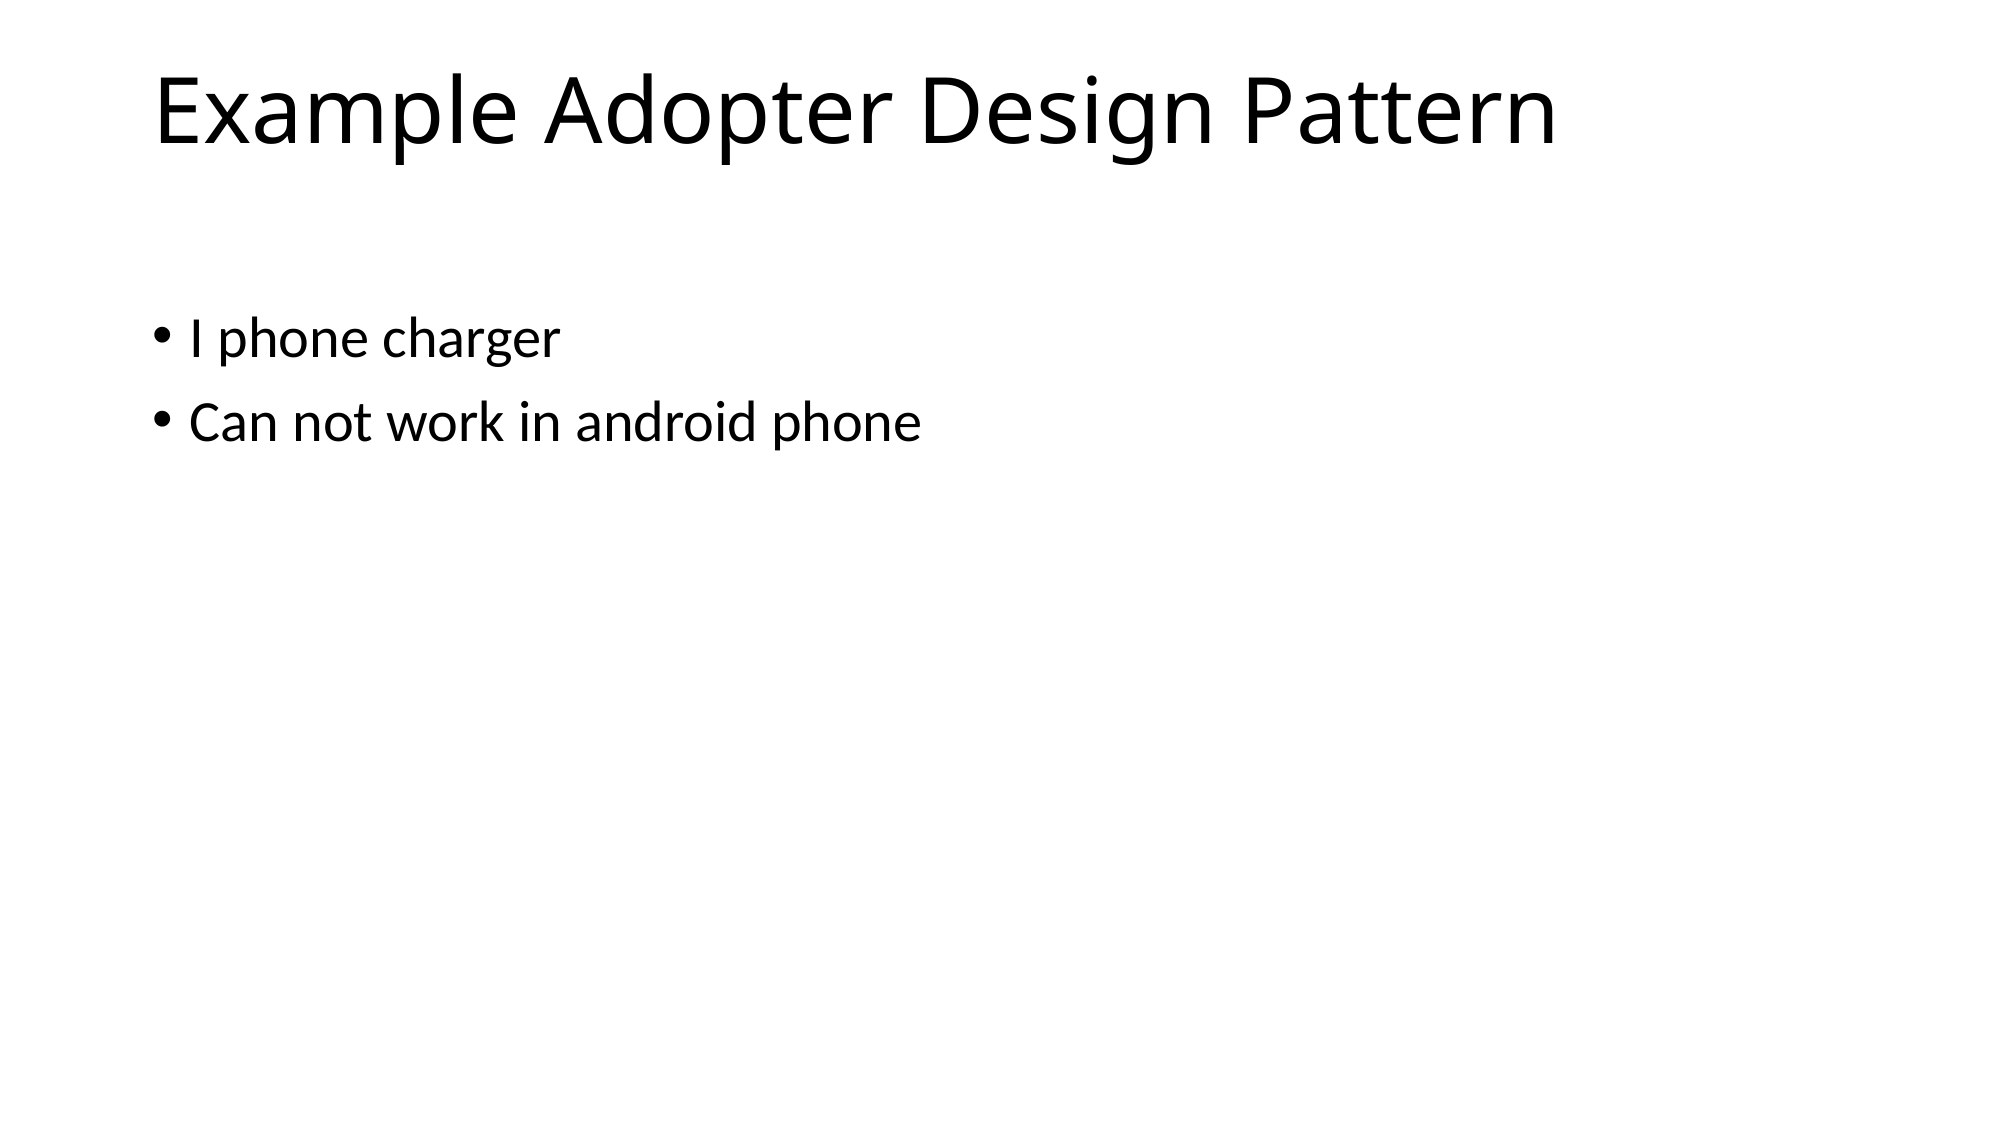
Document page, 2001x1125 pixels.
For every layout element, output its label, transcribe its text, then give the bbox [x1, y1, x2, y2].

list I phone charger Can not work in android phone [137, 299, 1863, 1014]
title Example Adopter Design Pattern [137, 59, 1863, 278]
